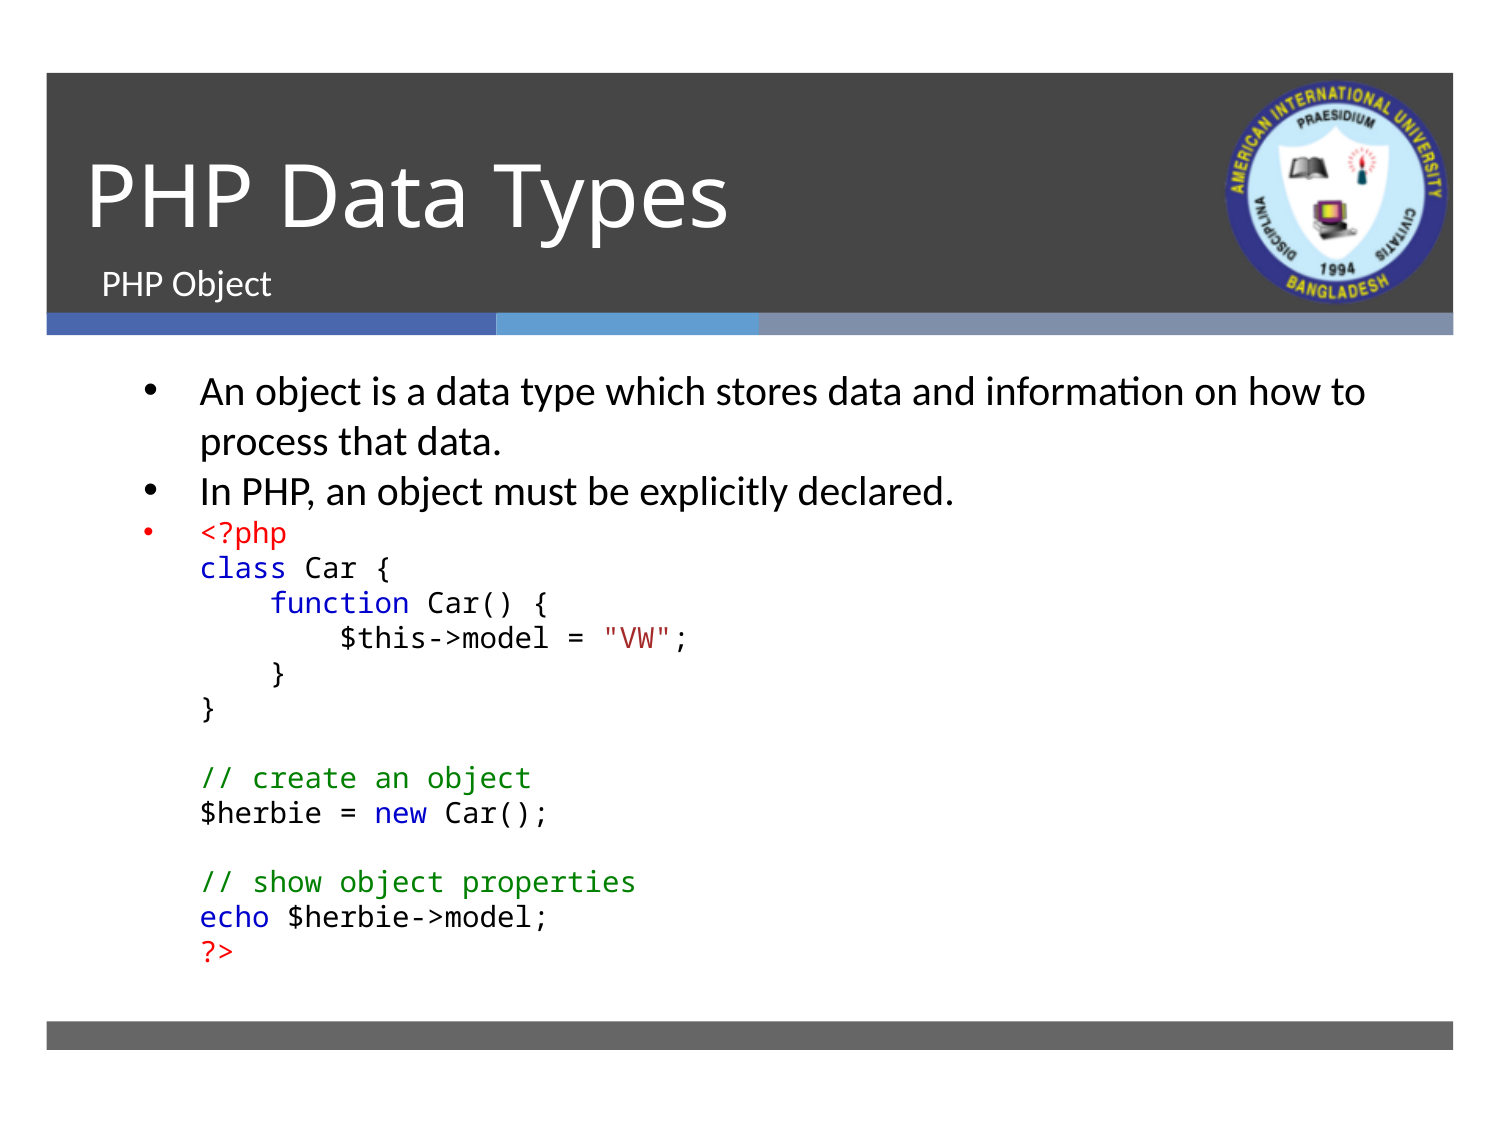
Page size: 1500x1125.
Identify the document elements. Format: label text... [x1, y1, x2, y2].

title PHP Data Types [69, 73, 1351, 253]
picture [1351, 75, 1454, 310]
subtitle PHP Object [78, 251, 1351, 331]
text_box An object is a data type which stores data and information on how to process that data. In PHP, an object must be explicitly declared. <?php class Car { function Car() { $this->model = "VW"; } } // create an object $herbie = new Car(); // show object properties echo $herbie->model; ?> [128, 356, 1430, 977]
